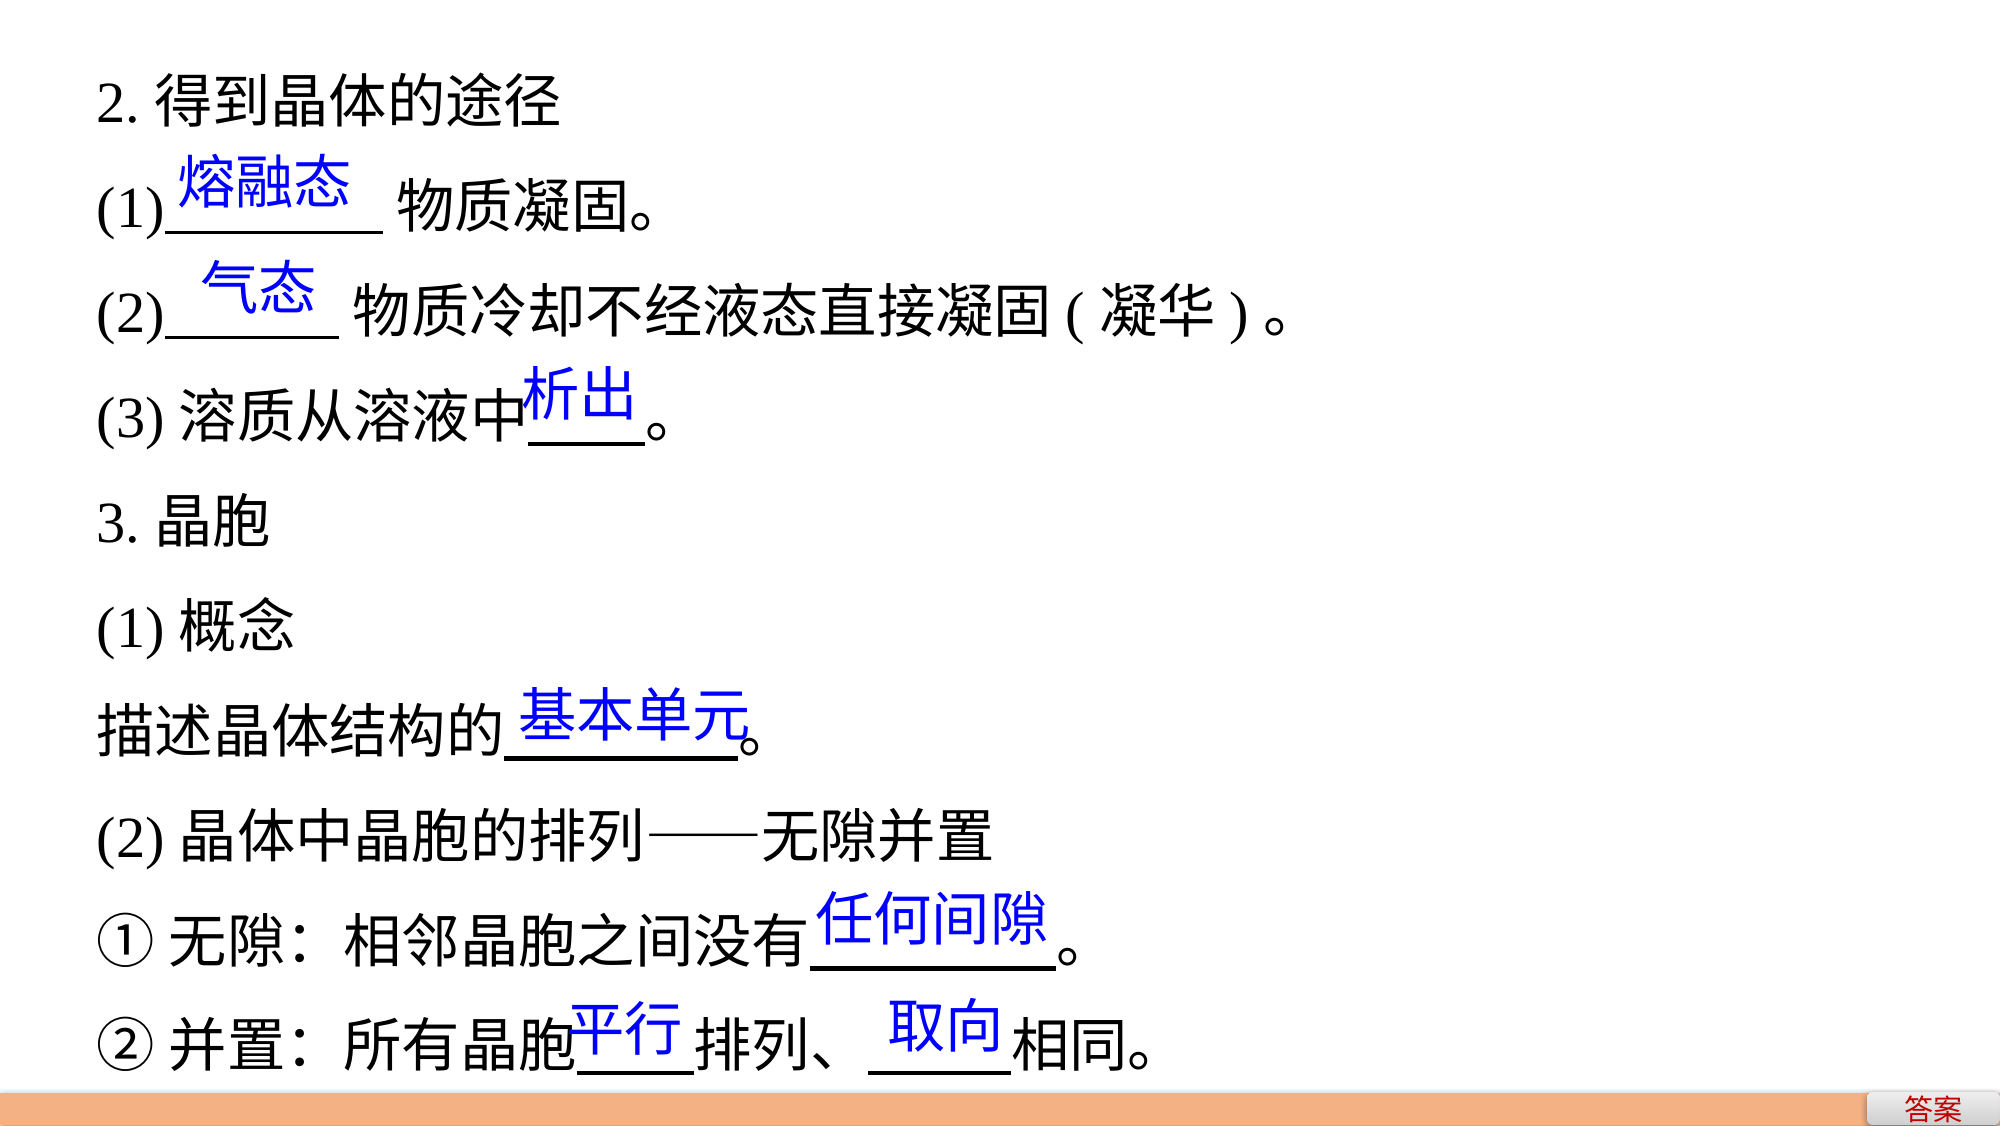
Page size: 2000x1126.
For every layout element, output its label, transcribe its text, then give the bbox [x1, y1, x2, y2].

text_box 气态 [185, 243, 332, 329]
text_box 答案 [1866, 1091, 2000, 1126]
text_box 平行 [551, 984, 699, 1070]
text_box 析出 [506, 350, 653, 435]
text_box 取向 [872, 981, 1019, 1067]
text_box 任何间隙 [800, 874, 1064, 960]
text_box [0, 1092, 1866, 1126]
text_box 熔融态 [162, 137, 367, 223]
text_box 2.得到晶体的途径 (1) 物质凝固。 (2) 物质冷却不经液态直接凝固(凝华)。 (3)溶质从溶液中 。 3.晶胞 (1)概念 描述晶体结构的 。 (2)晶体中晶胞的排列——无隙并置 ①无隙：相邻晶胞之间没有 。 ②并置：所有晶胞 排列、 相同。 [76, 19, 1945, 1089]
text_box 基本单元 [503, 670, 766, 756]
